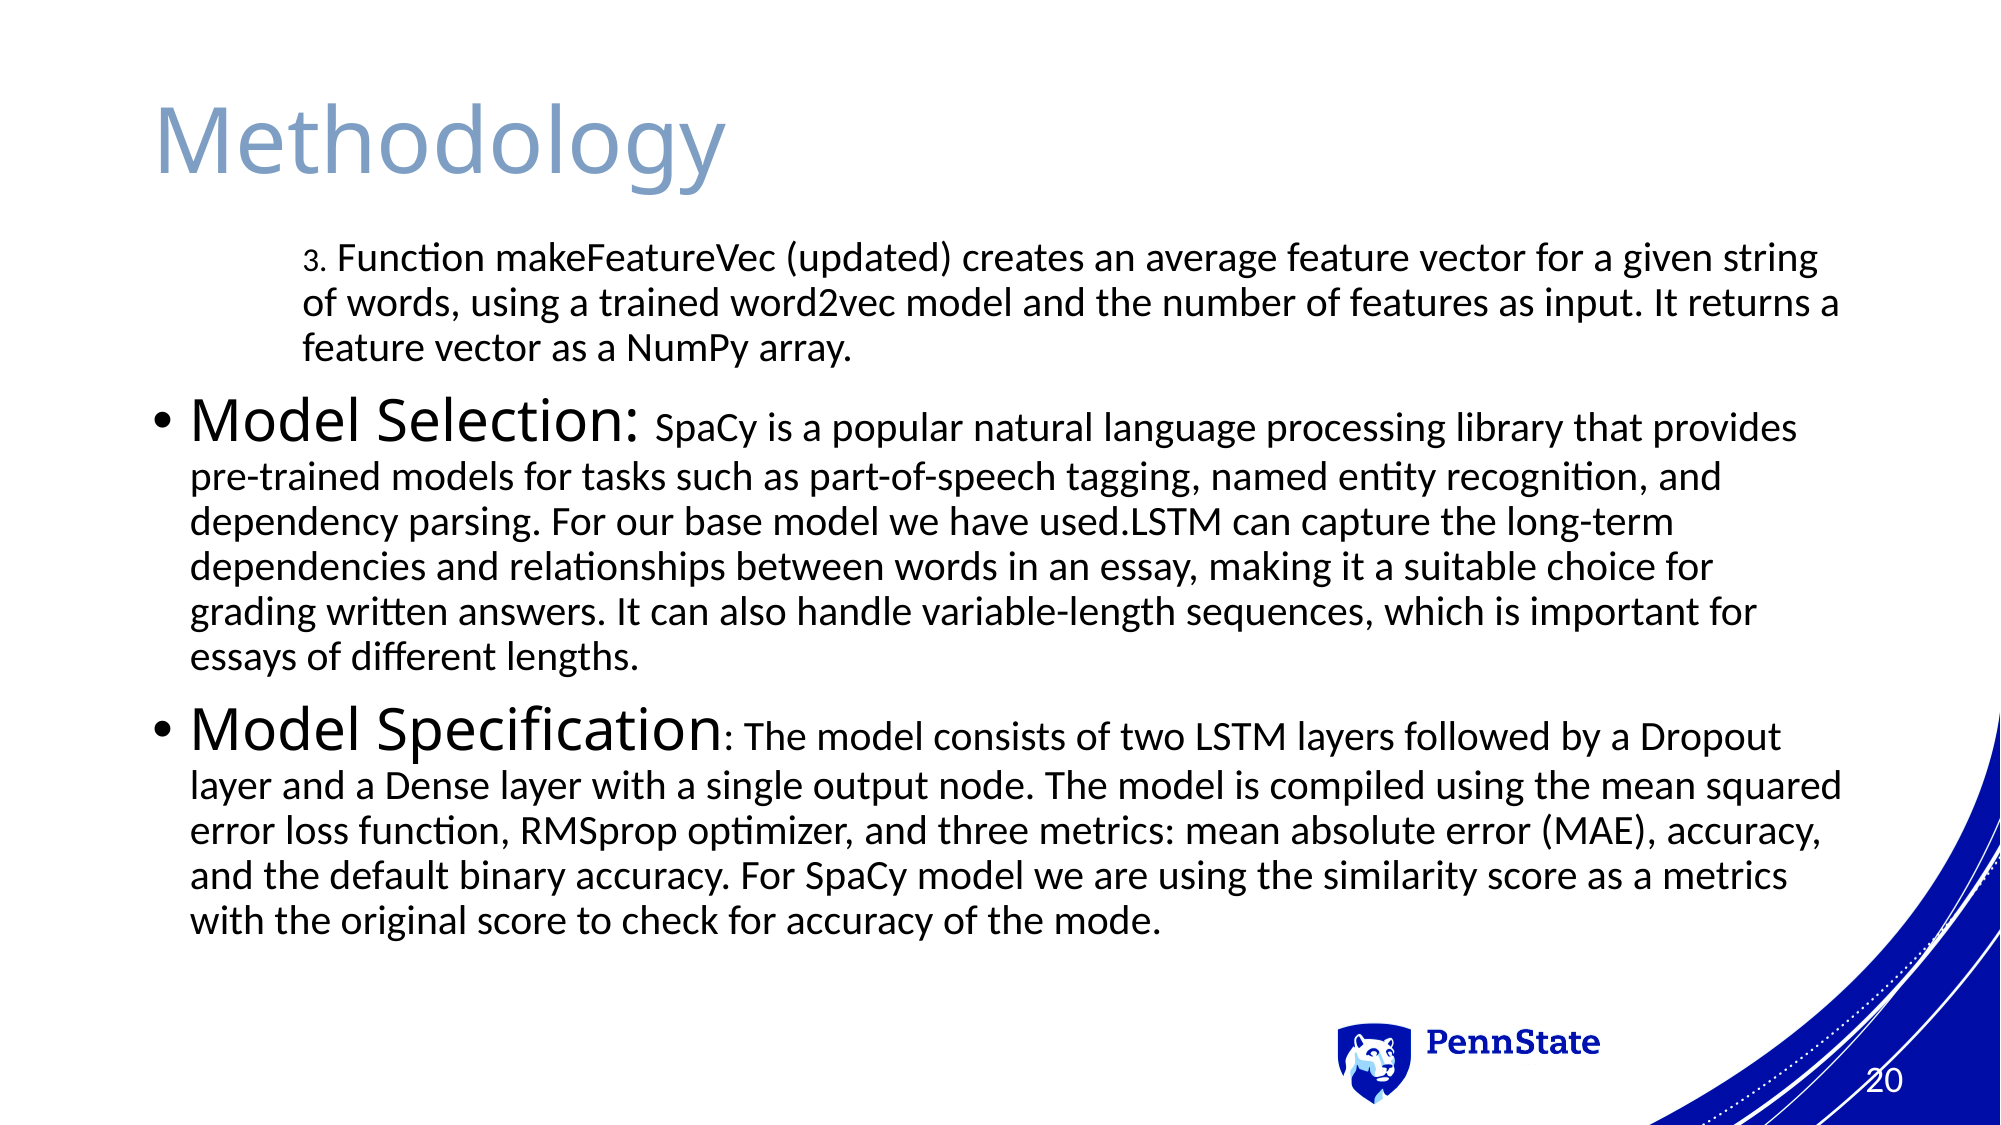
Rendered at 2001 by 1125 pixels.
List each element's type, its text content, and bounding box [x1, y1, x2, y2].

title Methodology [137, 59, 1863, 228]
picture [0, 0, 2000, 1125]
list 3. Function makeFeatureVec (updated) creates an average feature vector for a given string of words, using a trained word2vec model and the number of features as input. It returns a feature vector as a NumPy array. Model Selection: SpaCy is a popular natural language processing library that provides pre-trained models for tasks such as part-of-speech tagging, named entity recognition, and dependency parsing. For our base model we have used.LSTM can capture the long-term dependencies and relationships between words in an essay, making it a suitable choice for grading written answers. It can also handle variable-length sequences, which is important for essays of different lengths. Model Specification: The model consists of two LSTM layers followed by a Dropout layer and a Dense layer with a single output node. The model is compiled using the mean squared error loss function, RMSprop optimizer, and three metrics: mean absolute error (MAE), accuracy, and the default binary accuracy. For SpaCy model we are using the similarity score as a metrics with the original score to check for accuracy of the mode. [137, 228, 1863, 1014]
